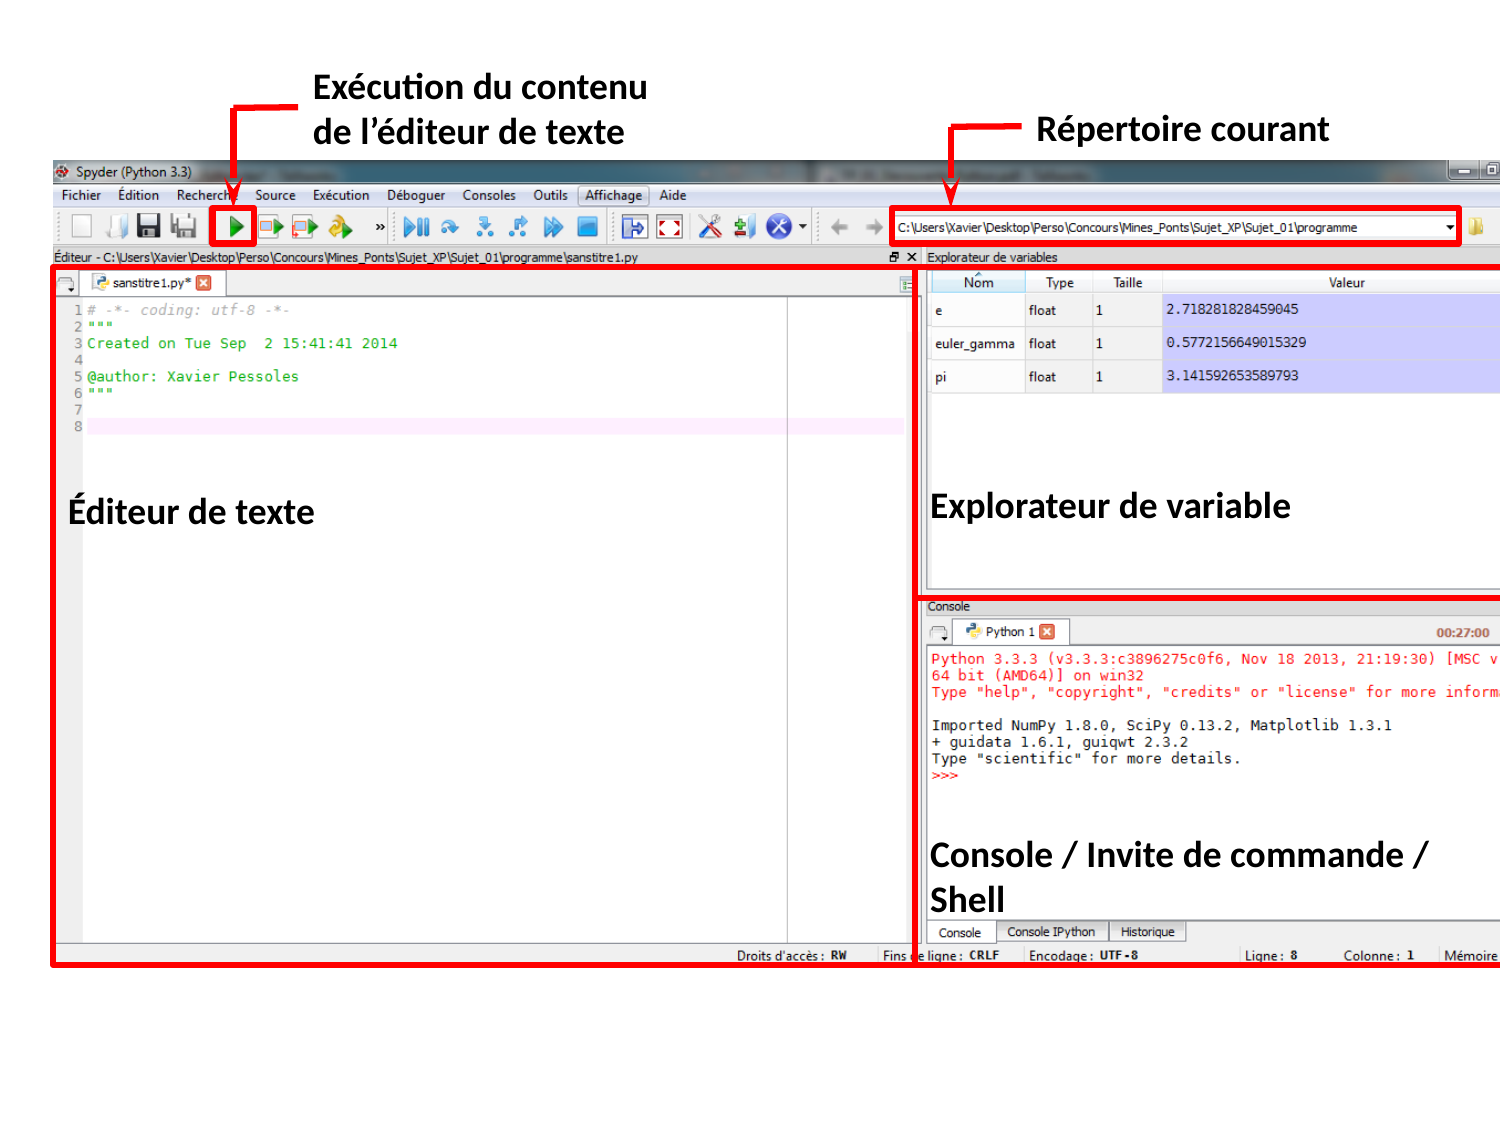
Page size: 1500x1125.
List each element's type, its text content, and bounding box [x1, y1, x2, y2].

picture [52, 160, 1500, 966]
text_box Exécution du contenu de l’éditeur de texte [298, 54, 671, 159]
text_box Répertoire courant [1021, 96, 1394, 157]
